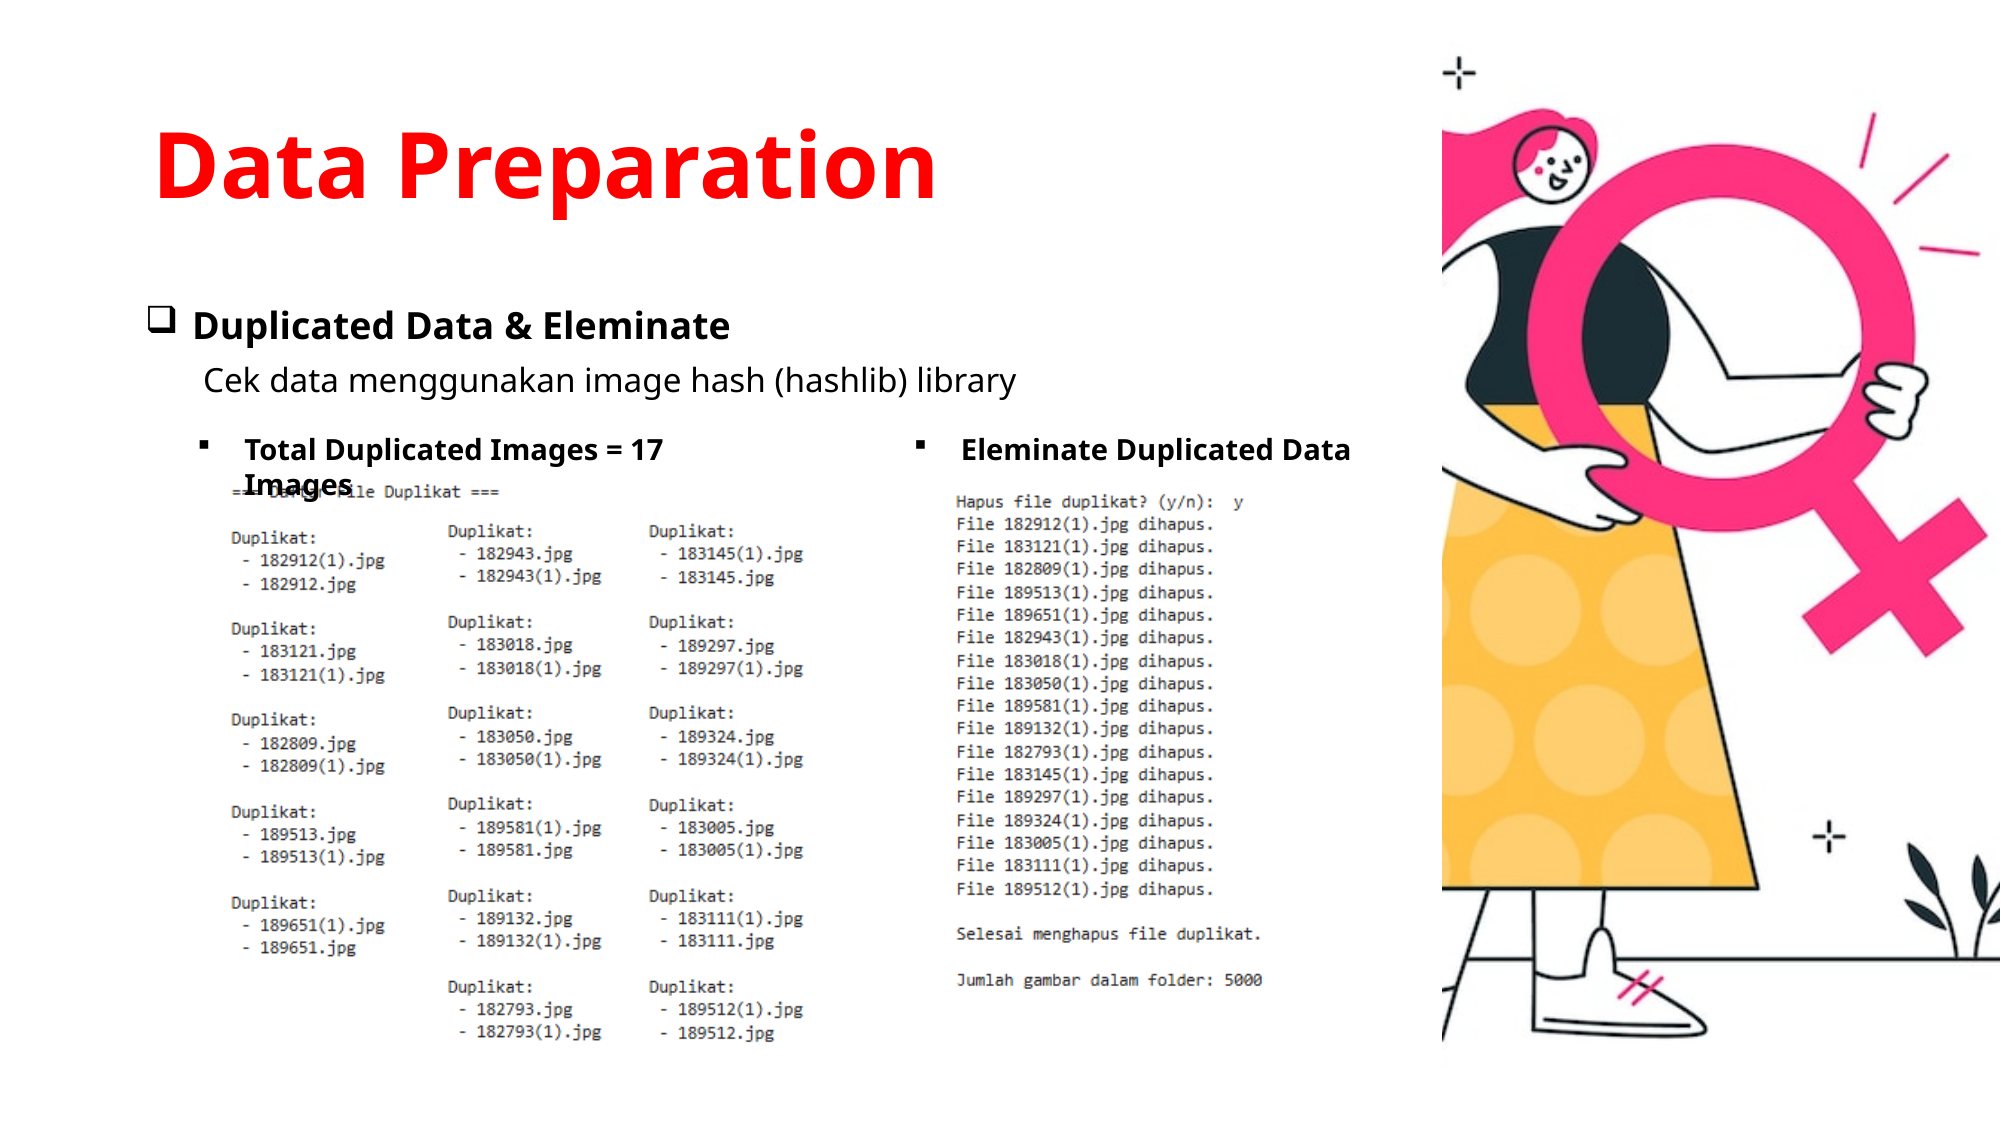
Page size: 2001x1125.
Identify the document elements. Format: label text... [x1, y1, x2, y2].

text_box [176, 423, 1441, 1054]
picture [1441, 0, 2000, 1125]
title Data Preparation [137, 59, 1441, 278]
text_box Duplicated Data & Eleminate Cek data menggunakan image hash (hashlib) library [130, 294, 1441, 407]
